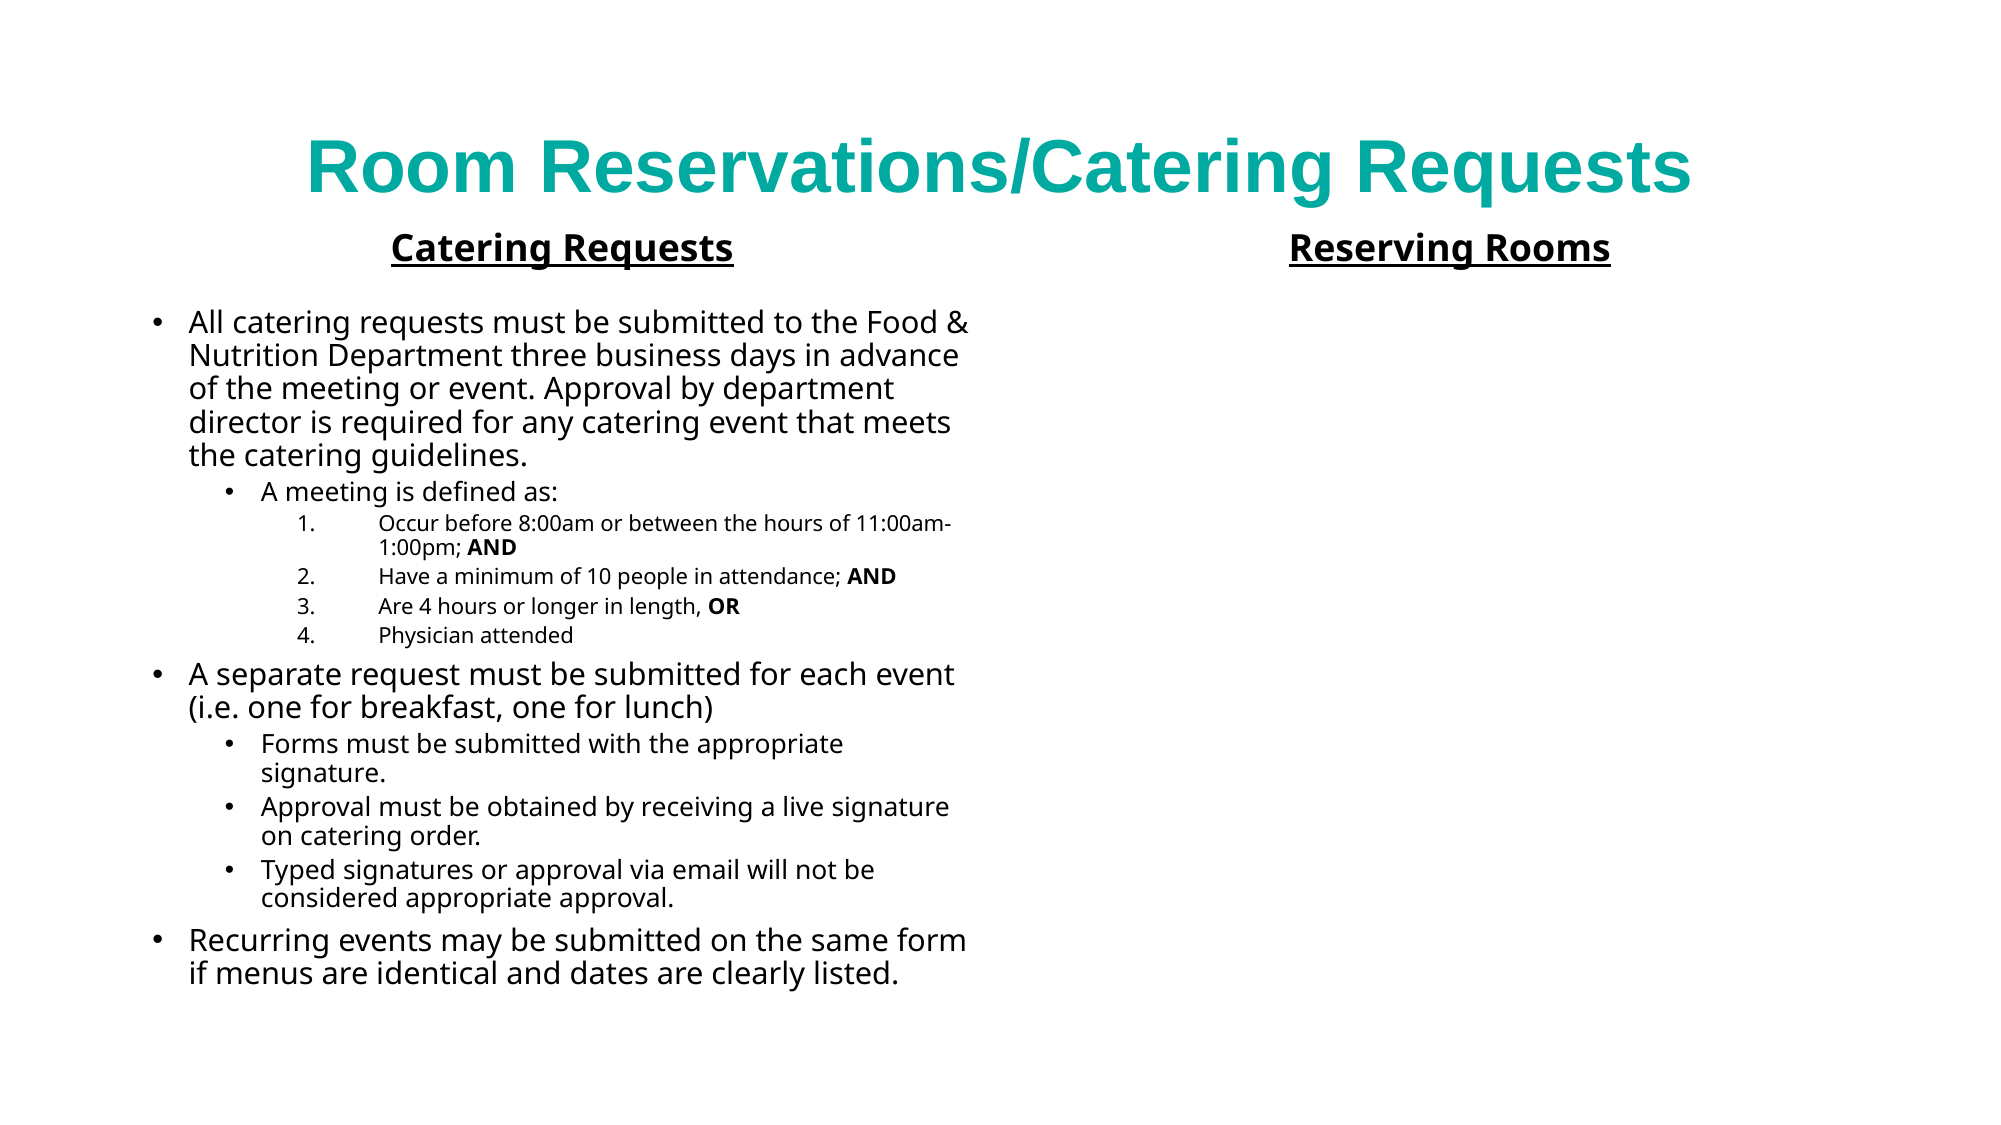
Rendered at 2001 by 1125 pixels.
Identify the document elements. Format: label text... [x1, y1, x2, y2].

title Room Reservations/Catering Requests [137, 59, 1863, 278]
text_box Catering Requests [137, 216, 988, 277]
list All catering requests must be submitted to the Food & Nutrition Department three business days in advance of the meeting or event. Approval by department director is required for any catering event that meets the catering guidelines. A meeting is defined as: Occur before 8:00am or between the hours of 11:00am-1:00pm; AND Have a minimum of 10 people in attendance; AND Are 4 hours or longer in length, OR Physician attended A separate request must be submitted for each event (i.e. one for breakfast, one for lunch) Forms must be submitted with the appropriate signature. Approval must be obtained by receiving a live signature on catering order. Typed signatures or approval via email will not be considered appropriate approval. Recurring events may be submitted on the same form if menus are identical and dates are clearly listed. [137, 299, 988, 1014]
text_box Reserving Rooms [1273, 216, 1627, 277]
